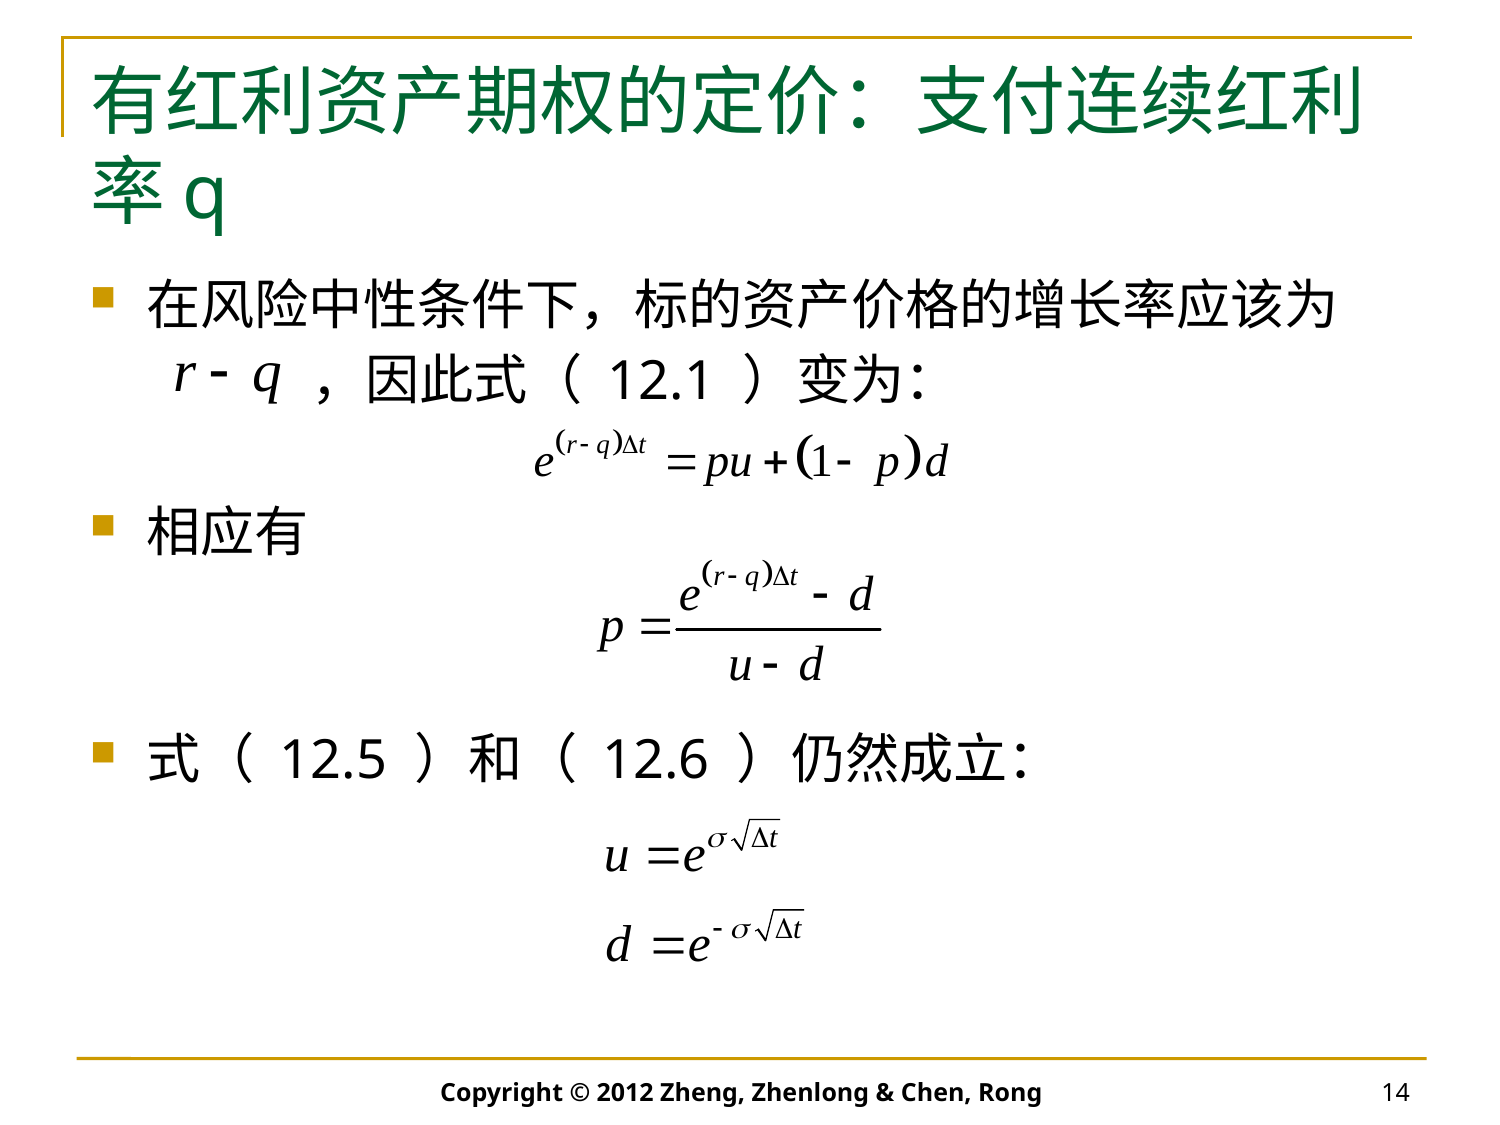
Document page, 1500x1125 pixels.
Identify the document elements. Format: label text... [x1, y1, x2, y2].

list 在风险中性条件下，标的资产价格的增长率应该为 ，因此式（ 12.1 ）变为： 相应有 式（ 12.5 ）和（ 12.6 ）仍然成立： [74, 262, 1426, 1006]
slide_number 14 [1074, 1042, 1426, 1118]
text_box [585, 550, 893, 692]
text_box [163, 351, 294, 417]
title 有红利资产期权的定价：支付连续红利率q [74, 45, 1426, 233]
footer Copyright © 2012 Zheng, Zhenlong & Chen, Rong [296, 1042, 1074, 1118]
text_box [597, 808, 814, 973]
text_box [527, 421, 962, 505]
